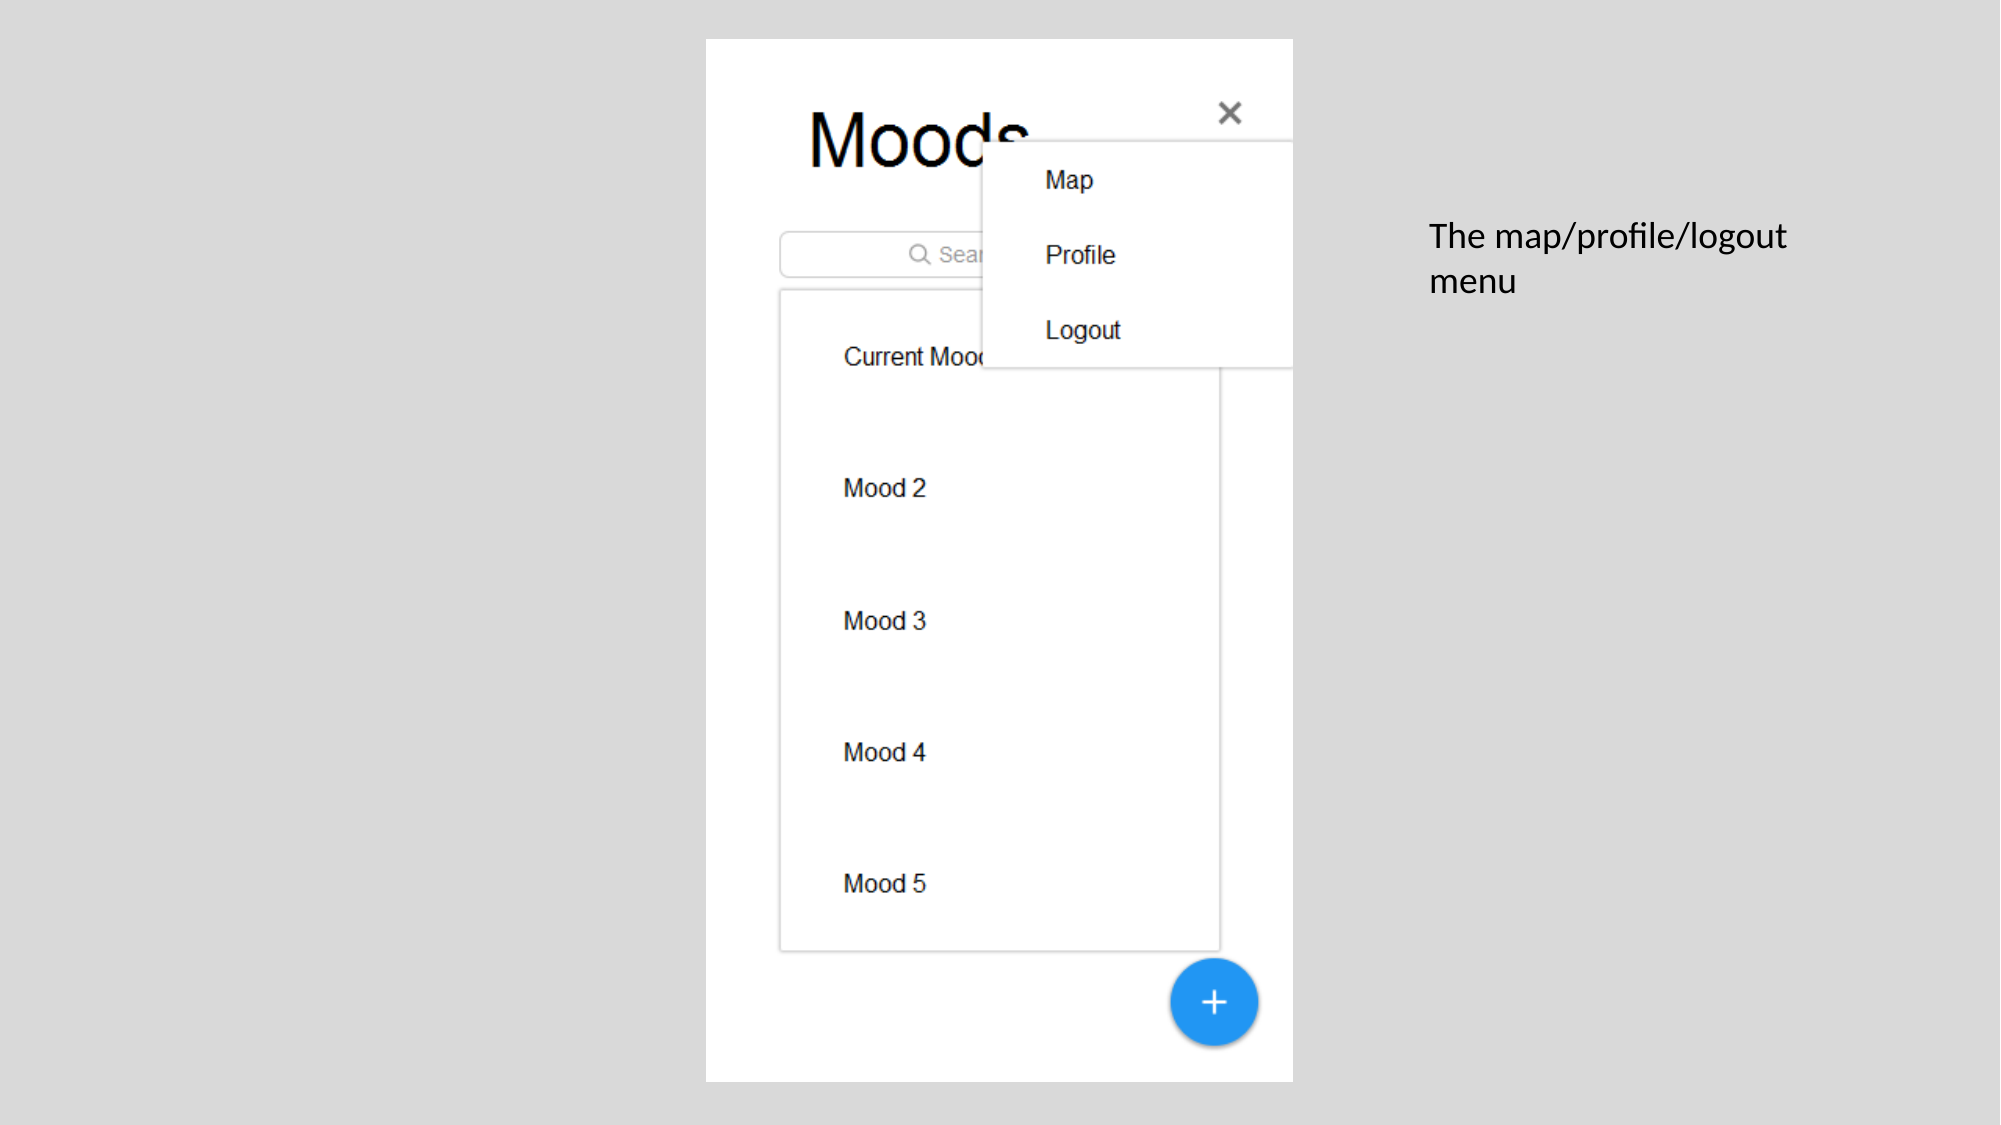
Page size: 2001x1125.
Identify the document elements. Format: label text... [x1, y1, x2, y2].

text_box The map/profile/logout menu [1414, 203, 1803, 309]
picture [706, 39, 1293, 1082]
